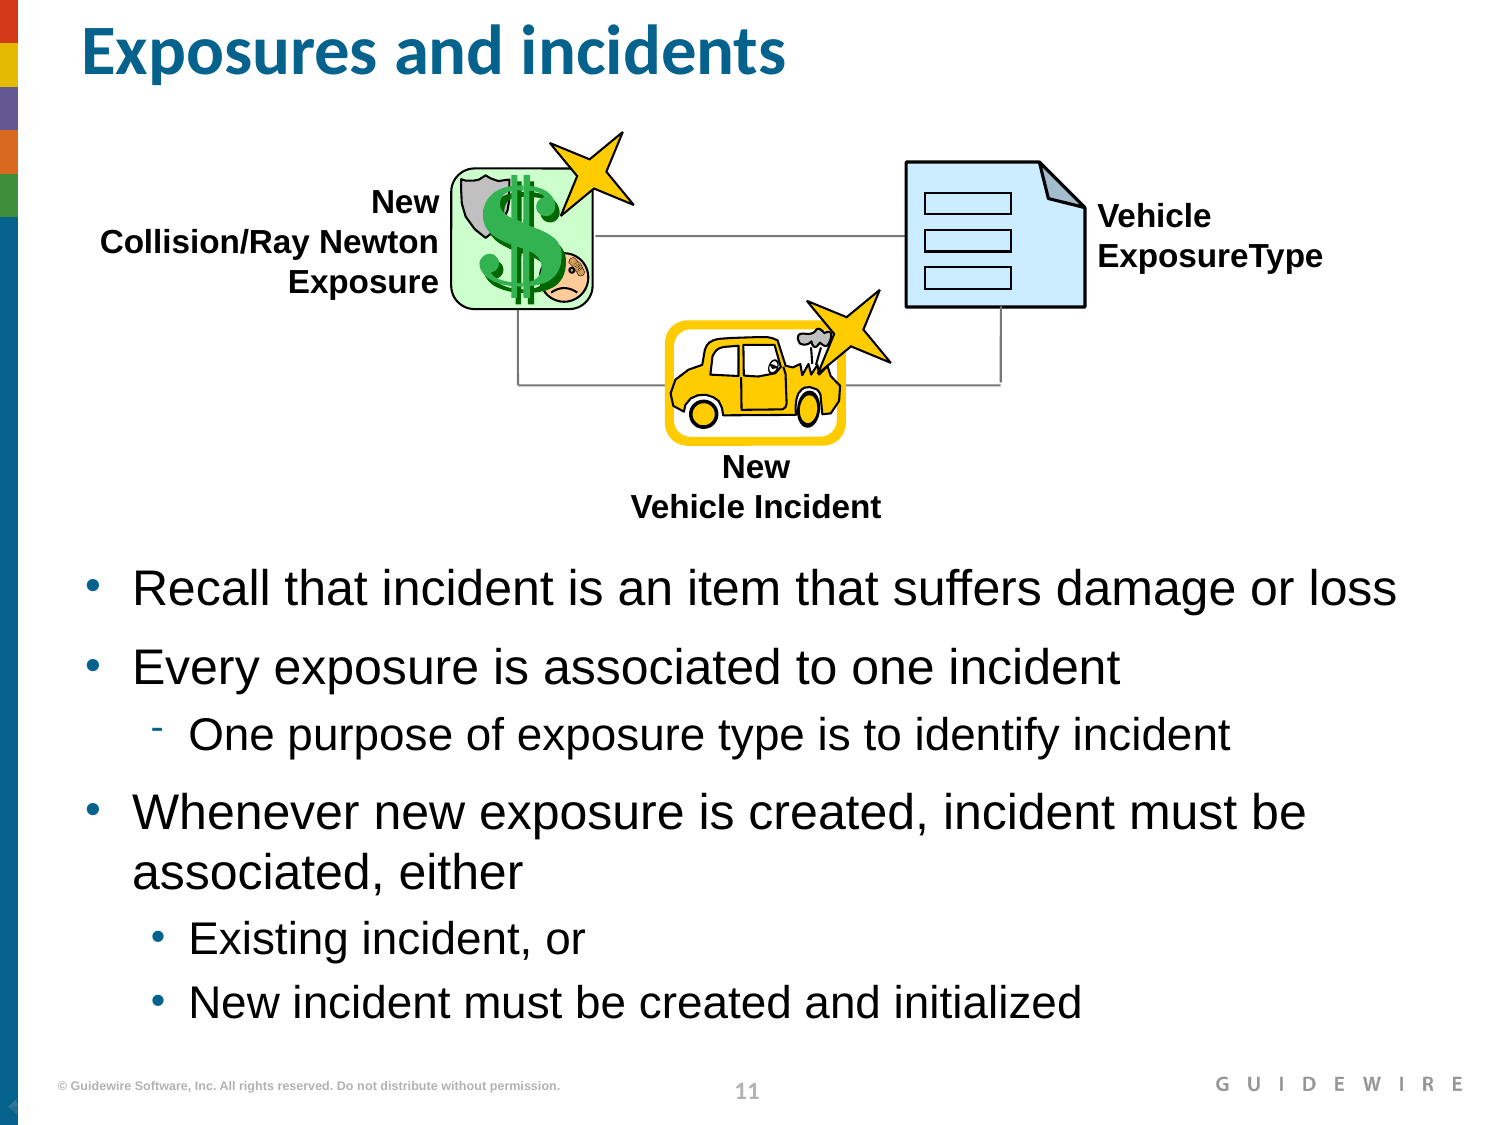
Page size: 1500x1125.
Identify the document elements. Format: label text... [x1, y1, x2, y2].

text_box New Vehicle Incident [623, 445, 889, 526]
text_box [549, 131, 634, 205]
picture [0, 0, 18, 216]
text_box Vehicle ExposureType [1097, 194, 1364, 275]
title Exposures and incidents [81, 19, 1446, 142]
picture [10, 1101, 18, 1111]
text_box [666, 322, 844, 444]
text_box New Collision/Ray Newton Exposure [89, 180, 440, 300]
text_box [905, 161, 1086, 308]
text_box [450, 168, 593, 310]
list Recall that incident is an item that suffers damage or loss Every exposure is associated to one incident One purpose of exposure type is to identify incident Whenever new exposure is created, incident must be associated, either Existing incident, or New incident must be created and initialized [85, 554, 1450, 1049]
picture [1215, 1073, 1480, 1096]
text_box [806, 289, 891, 363]
